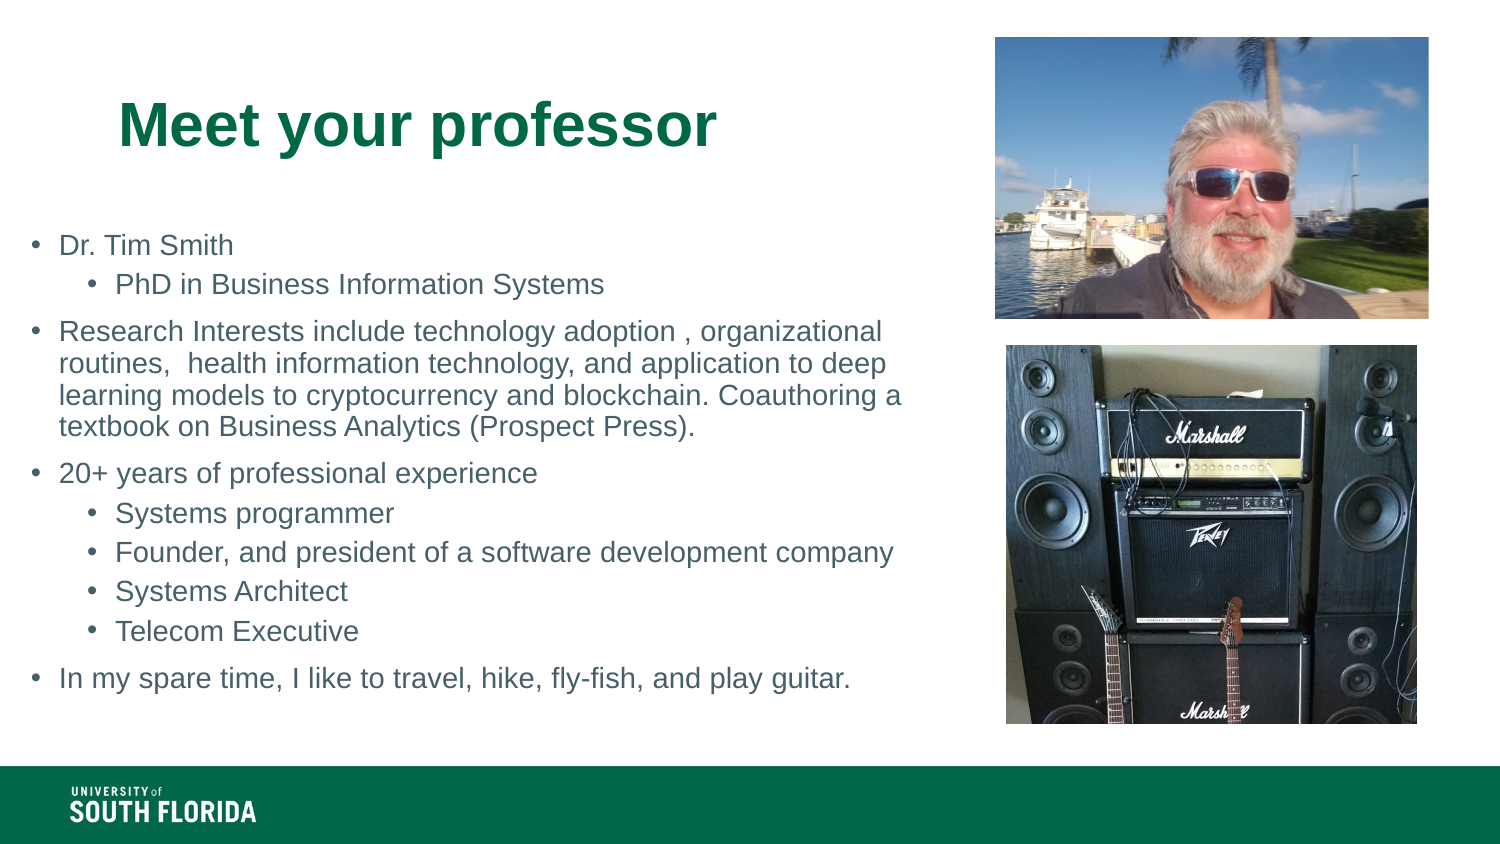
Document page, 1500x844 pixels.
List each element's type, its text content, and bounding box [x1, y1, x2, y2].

title Meet your professor [103, 44, 995, 208]
list Dr. Tim Smith PhD in Business Information Systems Research Interests include technology adoption , organizational routines, health information technology, and application to deep learning models to cryptocurrency and blockchain. Coauthoring a textbook on Business Analytics (Prospect Press). 20+ years of professional experience Systems programmer Founder, and president of a software development company Systems Architect Telecom Executive In my spare time, I like to travel, hike, fly-fish, and play guitar. [19, 224, 980, 760]
picture [0, 0, 1500, 844]
